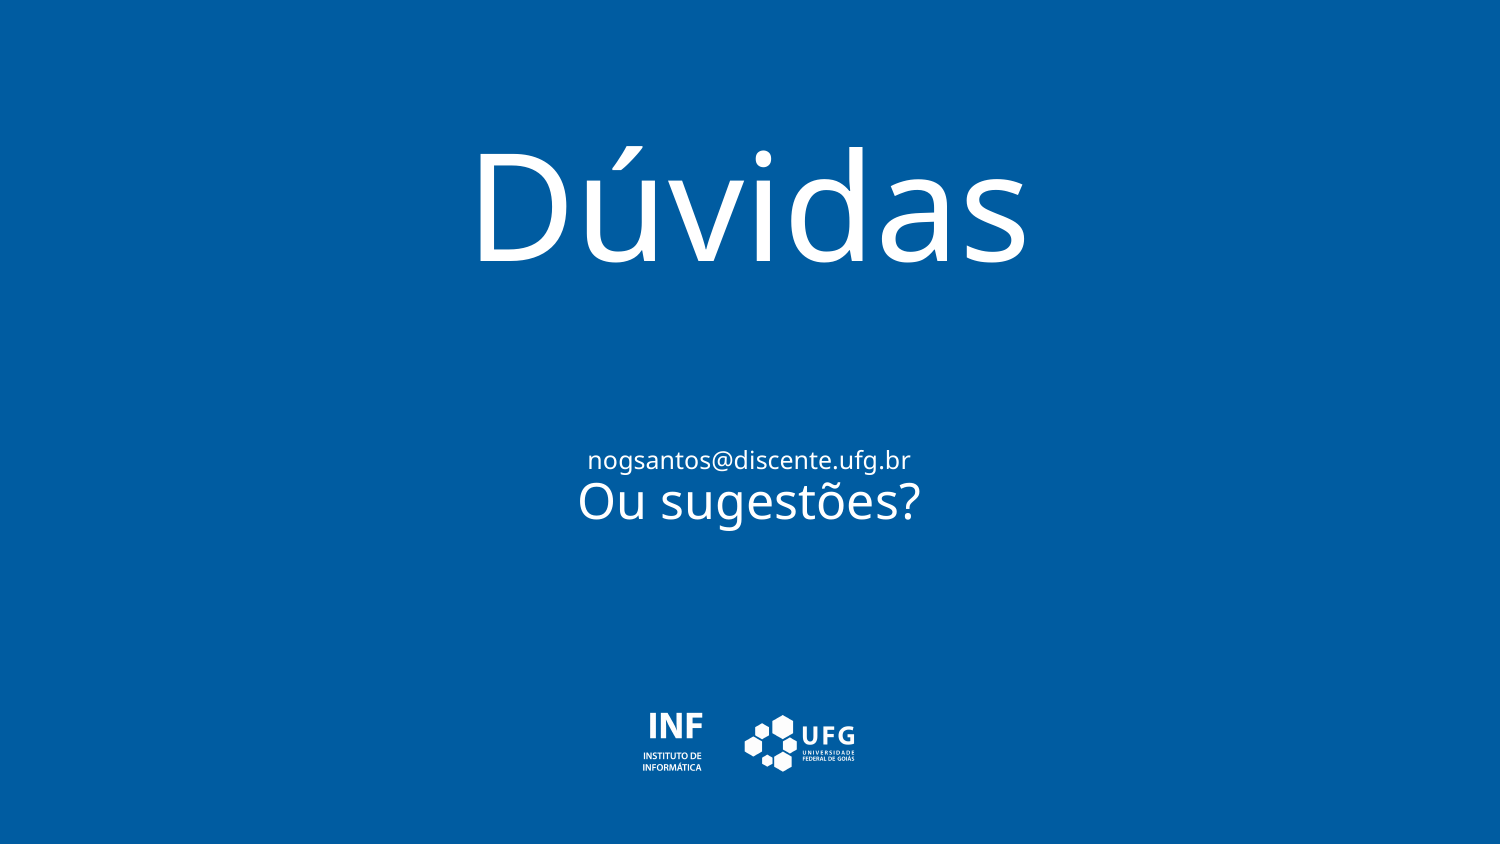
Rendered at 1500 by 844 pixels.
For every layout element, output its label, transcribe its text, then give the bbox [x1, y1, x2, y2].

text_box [636, 709, 864, 776]
subtitle Ou sugestões? [460, 466, 1038, 533]
title nogsantos@discente.ufg.br [528, 423, 971, 466]
title Dúvidas [74, 96, 1425, 232]
